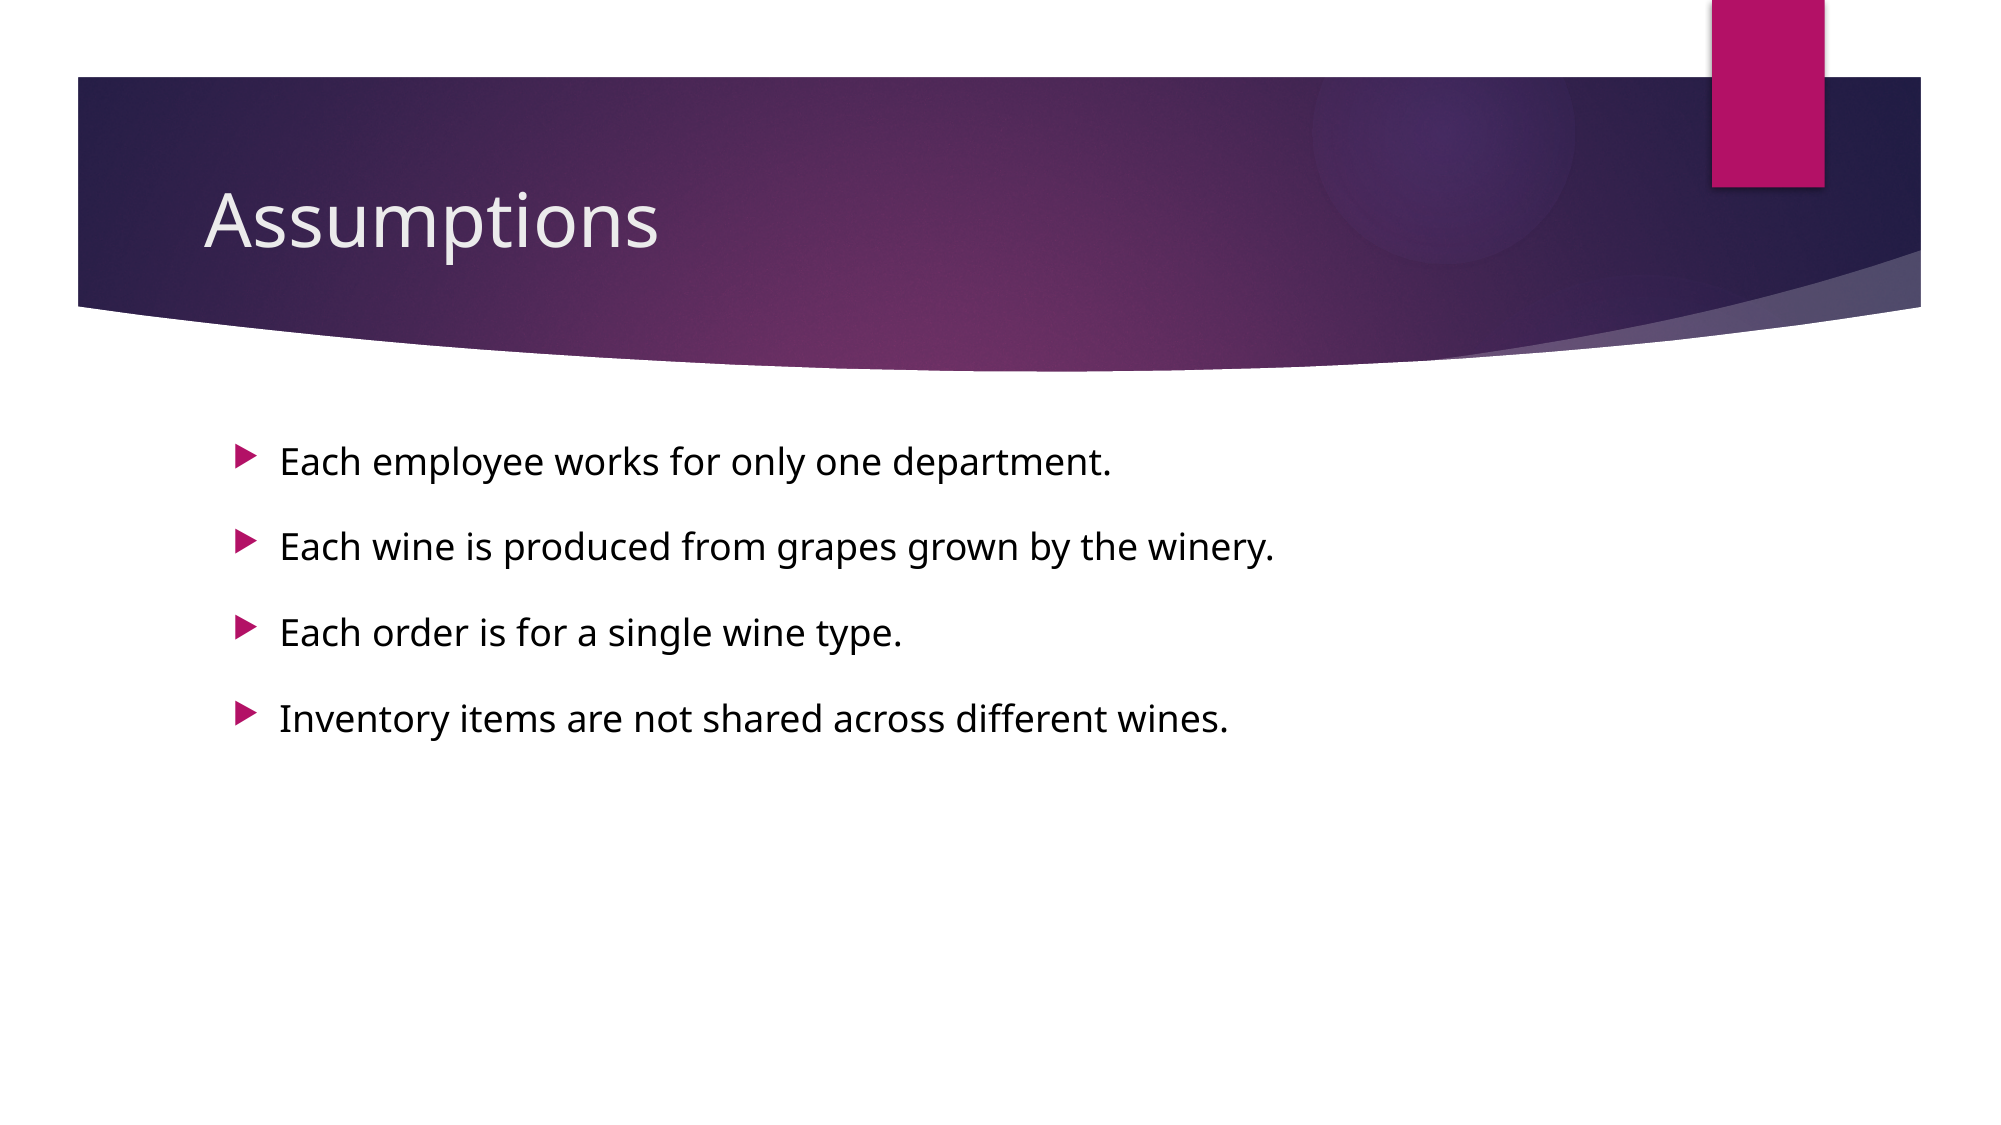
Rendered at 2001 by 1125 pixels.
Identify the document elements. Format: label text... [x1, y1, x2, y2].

title Assumptions [189, 159, 1627, 276]
list Each employee works for only one department. Each wine is produced from grapes grown by the winery. Each order is for a single wine type. Inventory items are not shared across different wines. [189, 427, 1638, 988]
